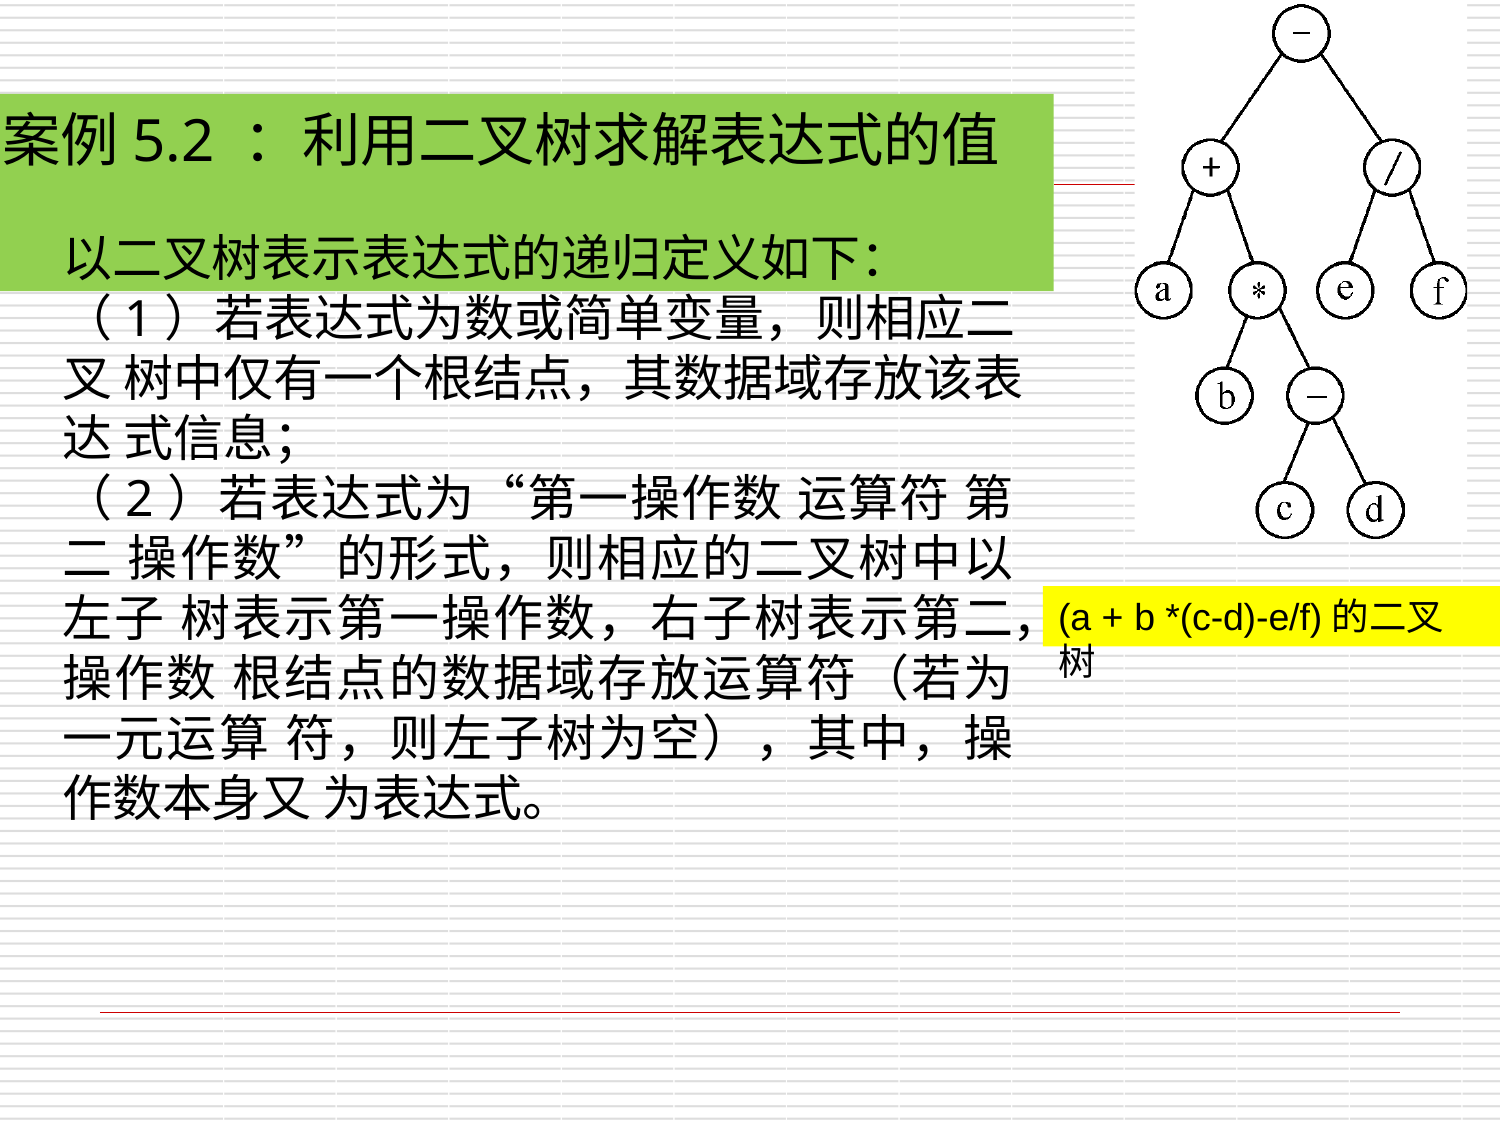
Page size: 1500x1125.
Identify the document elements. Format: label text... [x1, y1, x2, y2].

title 案例5.2 ：利用二叉树求解表达式的值 [0, 93, 1054, 292]
picture [0, 0, 1500, 586]
picture [0, 292, 1500, 1125]
text_box (a + b *(c-d)-e/f)的二叉树 [1056, 591, 1476, 684]
text_box [1134, 4, 1468, 539]
text_box [1042, 586, 1500, 647]
text_box 以二叉树表示表达式的递归定义如下： （1）若表达式为数或简单变量，则相应二叉 树中仅有一个根结点，其数据域存放该表达 式信息； （2）若表达式为“第一操作数 运算符 第二 操作数”的形式，则相应的二叉树中以左子 树表示第一操作数，右子树表示第二操作数 根结点的数据域存放运算符（若为一元运算 符，则左子树为空），其中，操作数本身又 为表达式。 [60, 224, 1039, 827]
